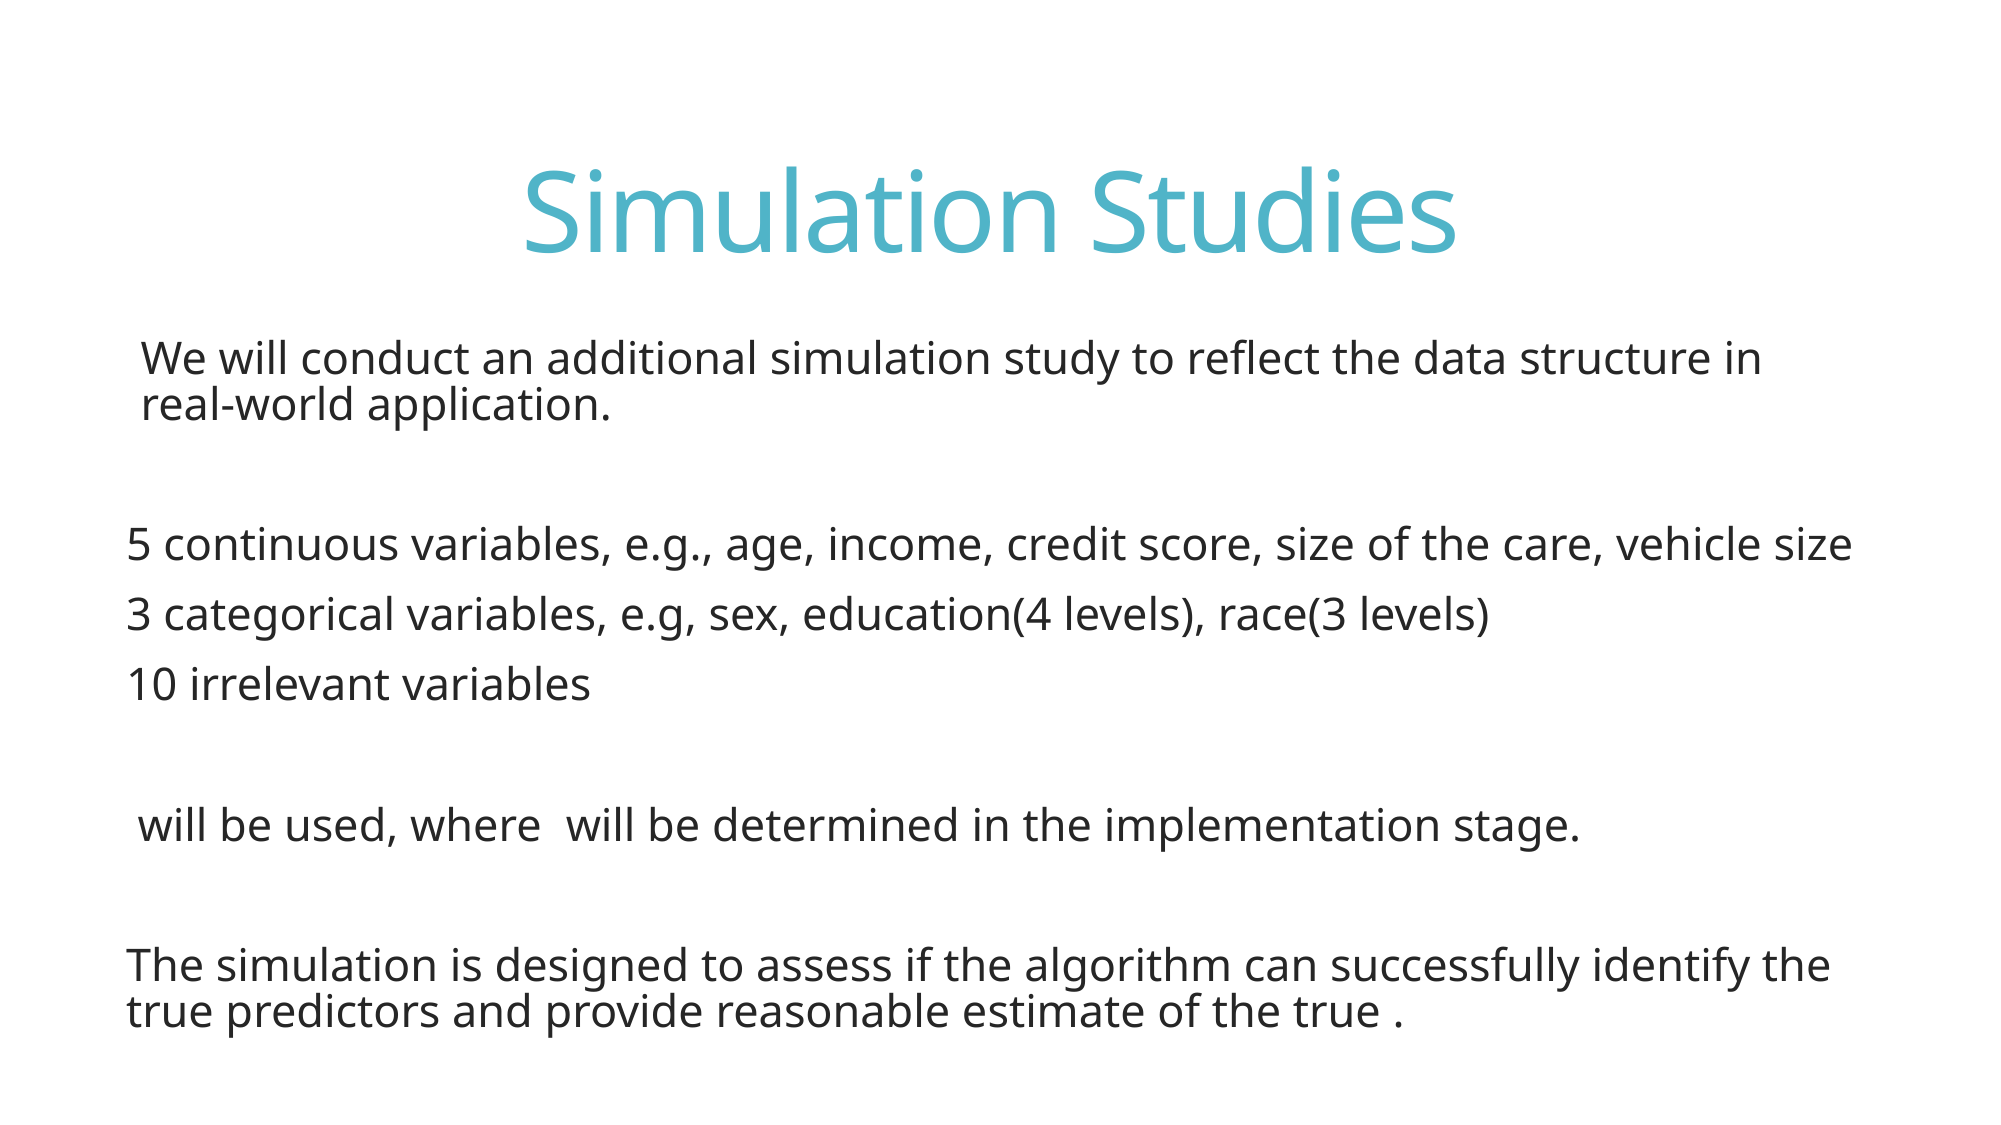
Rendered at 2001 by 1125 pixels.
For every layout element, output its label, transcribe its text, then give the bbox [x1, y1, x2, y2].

title Simulation Studies [107, 81, 1875, 354]
